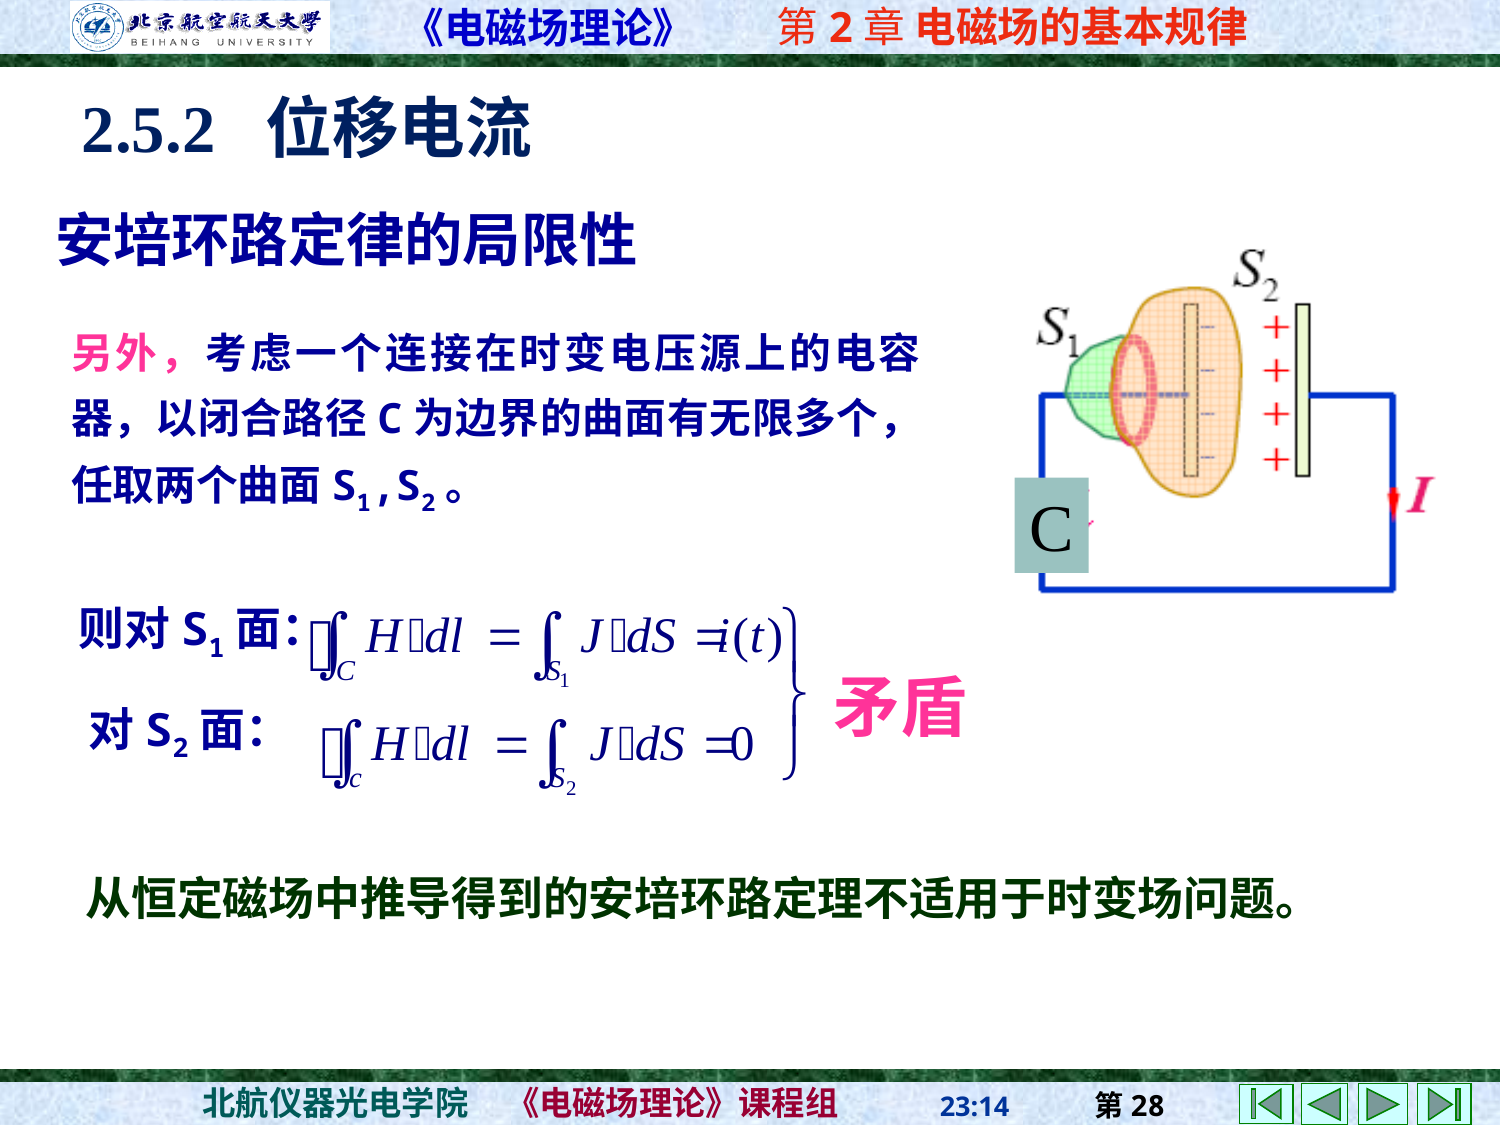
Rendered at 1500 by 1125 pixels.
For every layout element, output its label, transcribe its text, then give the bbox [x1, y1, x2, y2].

picture [0, 0, 1500, 67]
picture [0, 1069, 1500, 1125]
text_box 2.5.2 位移电流 [67, 78, 1014, 173]
text_box 另外，考虑一个连接在时变电压源上的电容器，以闭合路径C为边界的曲面有无限多个，任取两个曲面S1,S2。 [56, 304, 936, 524]
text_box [76, 590, 983, 807]
text_box 从恒定磁场中推导得到的安培环路定理不适用于时变场问题。 [71, 861, 1416, 932]
text_box 安培环路定律的局限性 [0, 189, 800, 281]
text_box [991, 219, 1447, 641]
